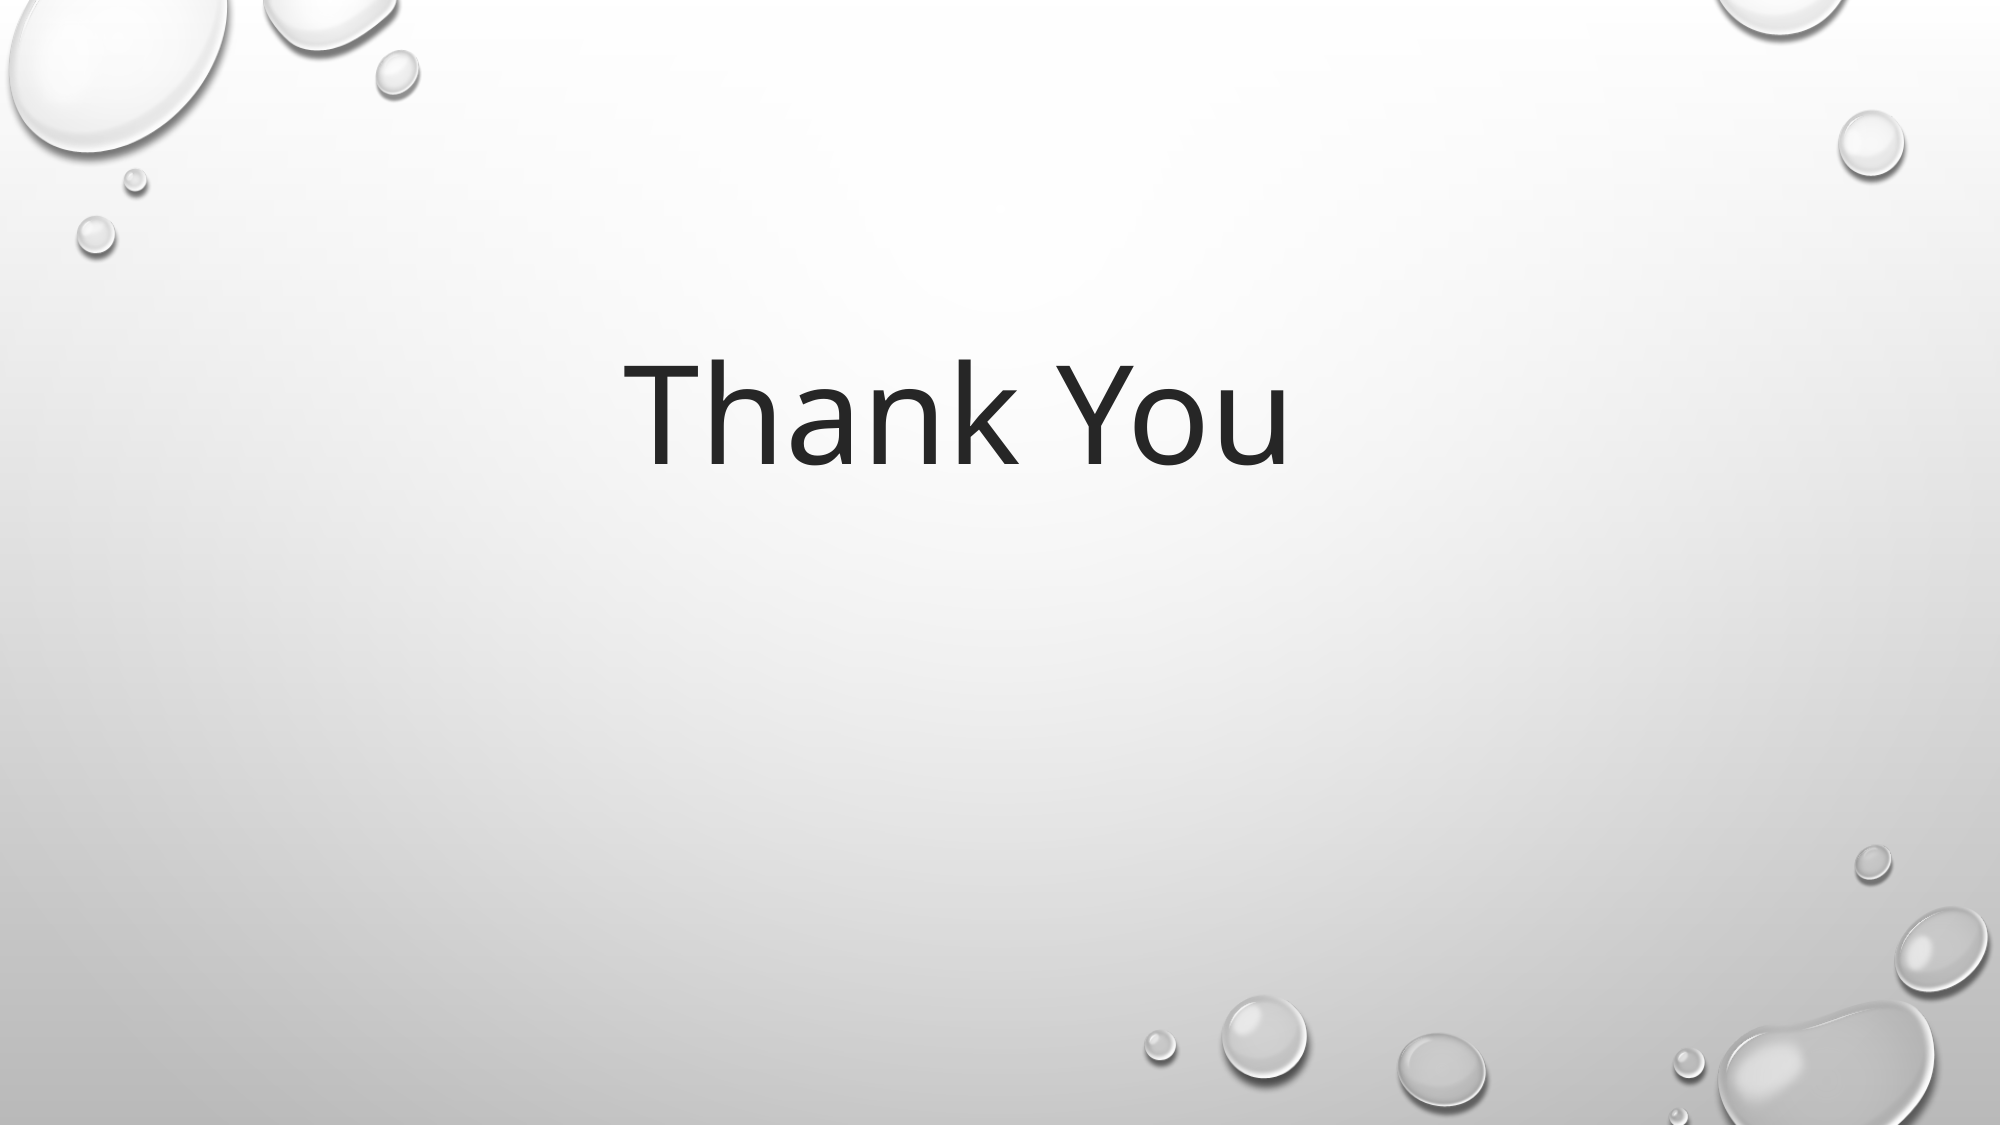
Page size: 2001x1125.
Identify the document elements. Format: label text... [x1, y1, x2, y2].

text_box Thank You [396, 320, 1523, 500]
picture [0, 0, 2000, 1125]
